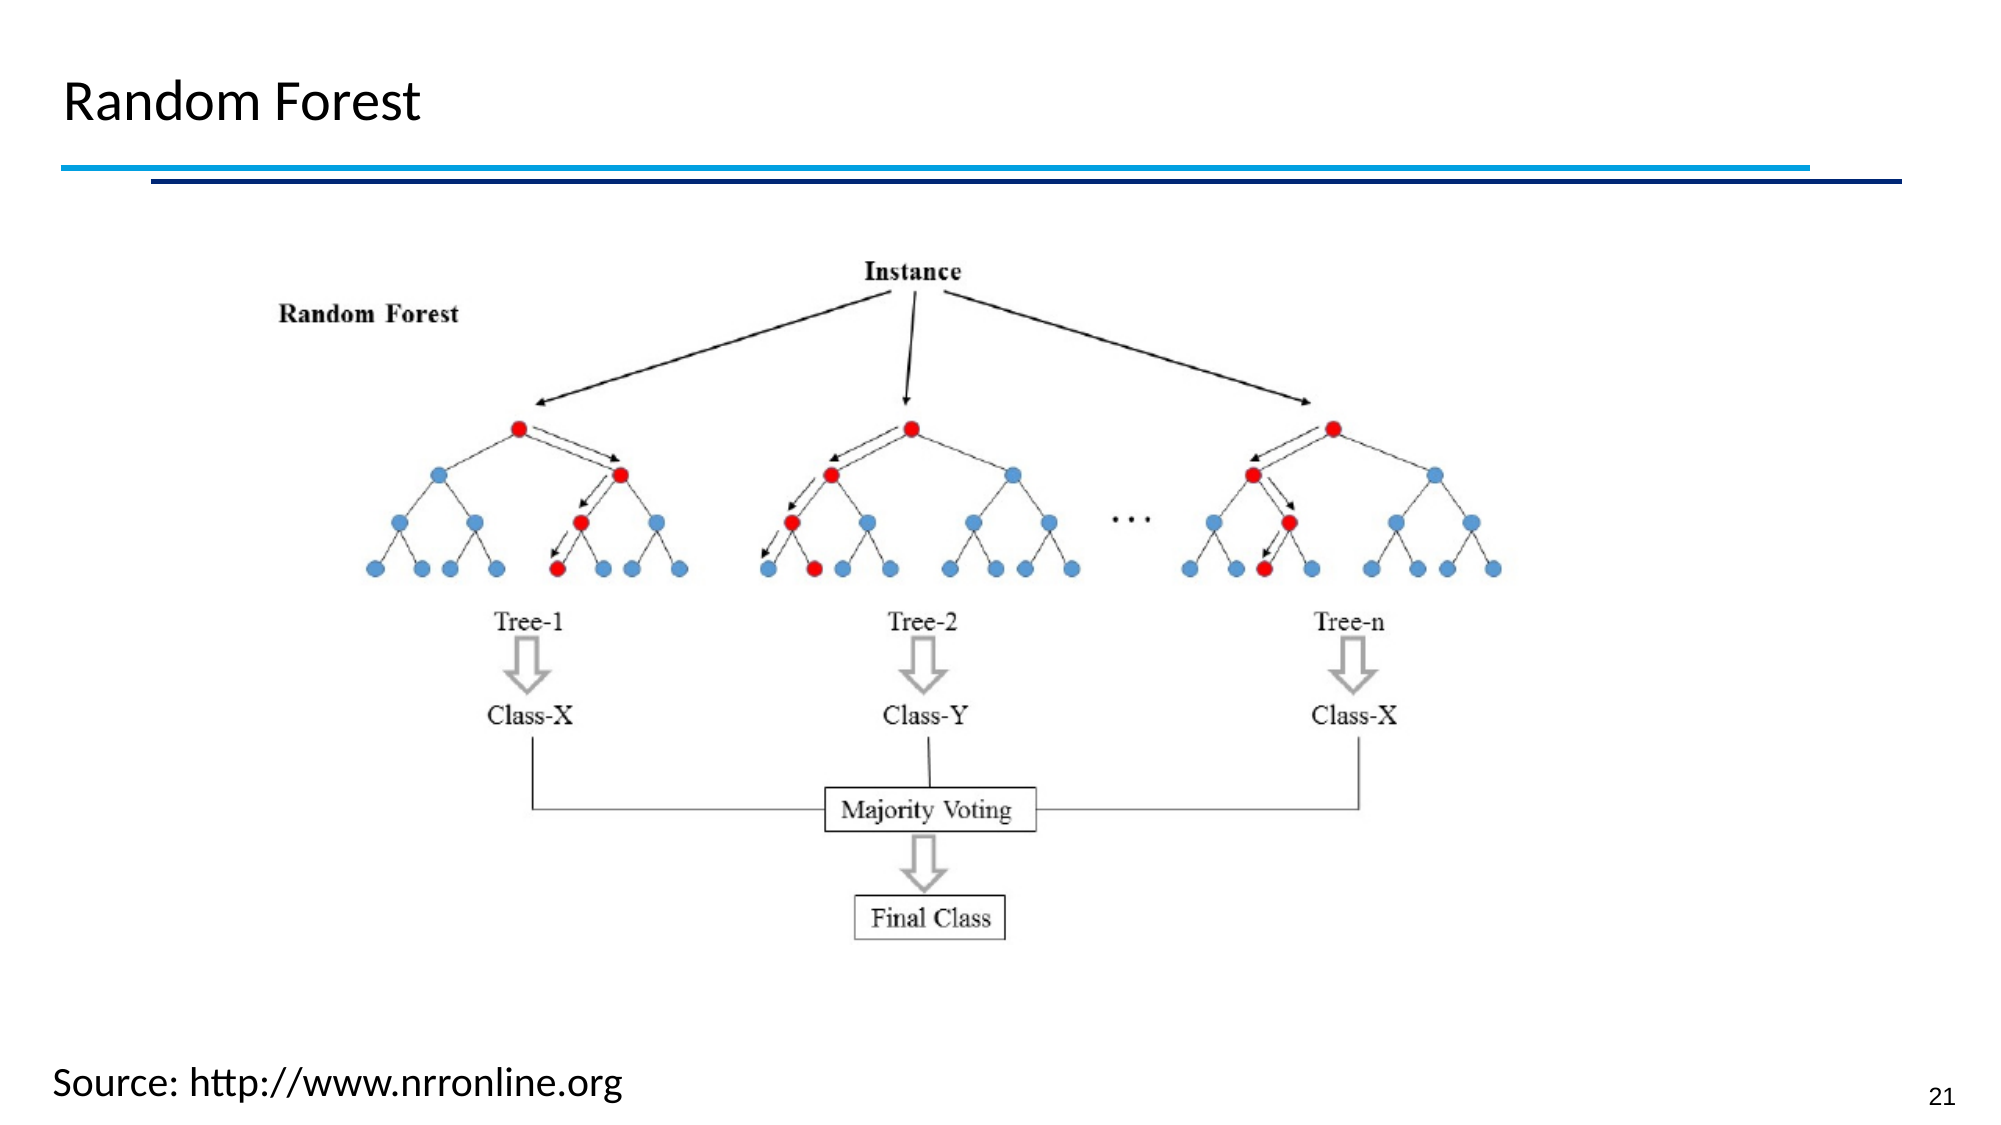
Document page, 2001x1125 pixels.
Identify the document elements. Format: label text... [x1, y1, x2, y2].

title Random Forest [49, 36, 1574, 158]
list Source: http://www.nrronline.org [21, 1046, 1842, 1125]
picture [271, 259, 1519, 945]
picture [1551, 158, 1998, 170]
